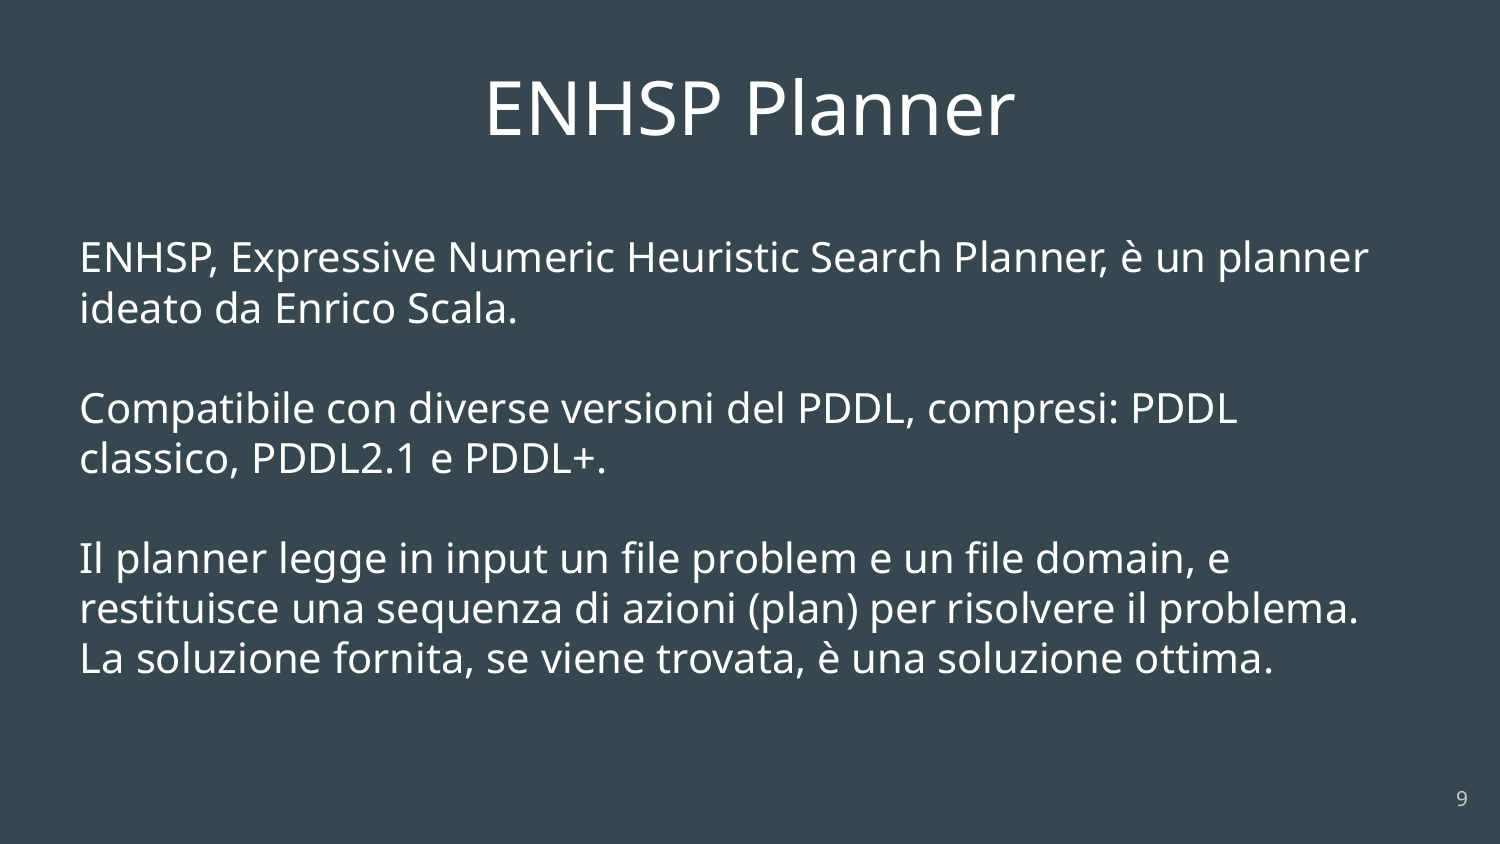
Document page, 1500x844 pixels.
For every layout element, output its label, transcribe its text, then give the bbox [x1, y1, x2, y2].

title ENHSP Planner [105, 27, 1394, 170]
text_box ENHSP, Expressive Numeric Heuristic Search Planner, è un planner ideato da Enrico Scala. Compatibile con diverse versioni del PDDL, compresi: PDDL classico, PDDL2.1 e PDDL+. Il planner legge in input un file problem e un file domain, e restituisce una sequenza di azioni (plan) per risolvere il problema. La soluzione fornita, se viene trovata, è una soluzione ottima. [64, 216, 1406, 790]
slide_number 9 [1392, 767, 1483, 833]
